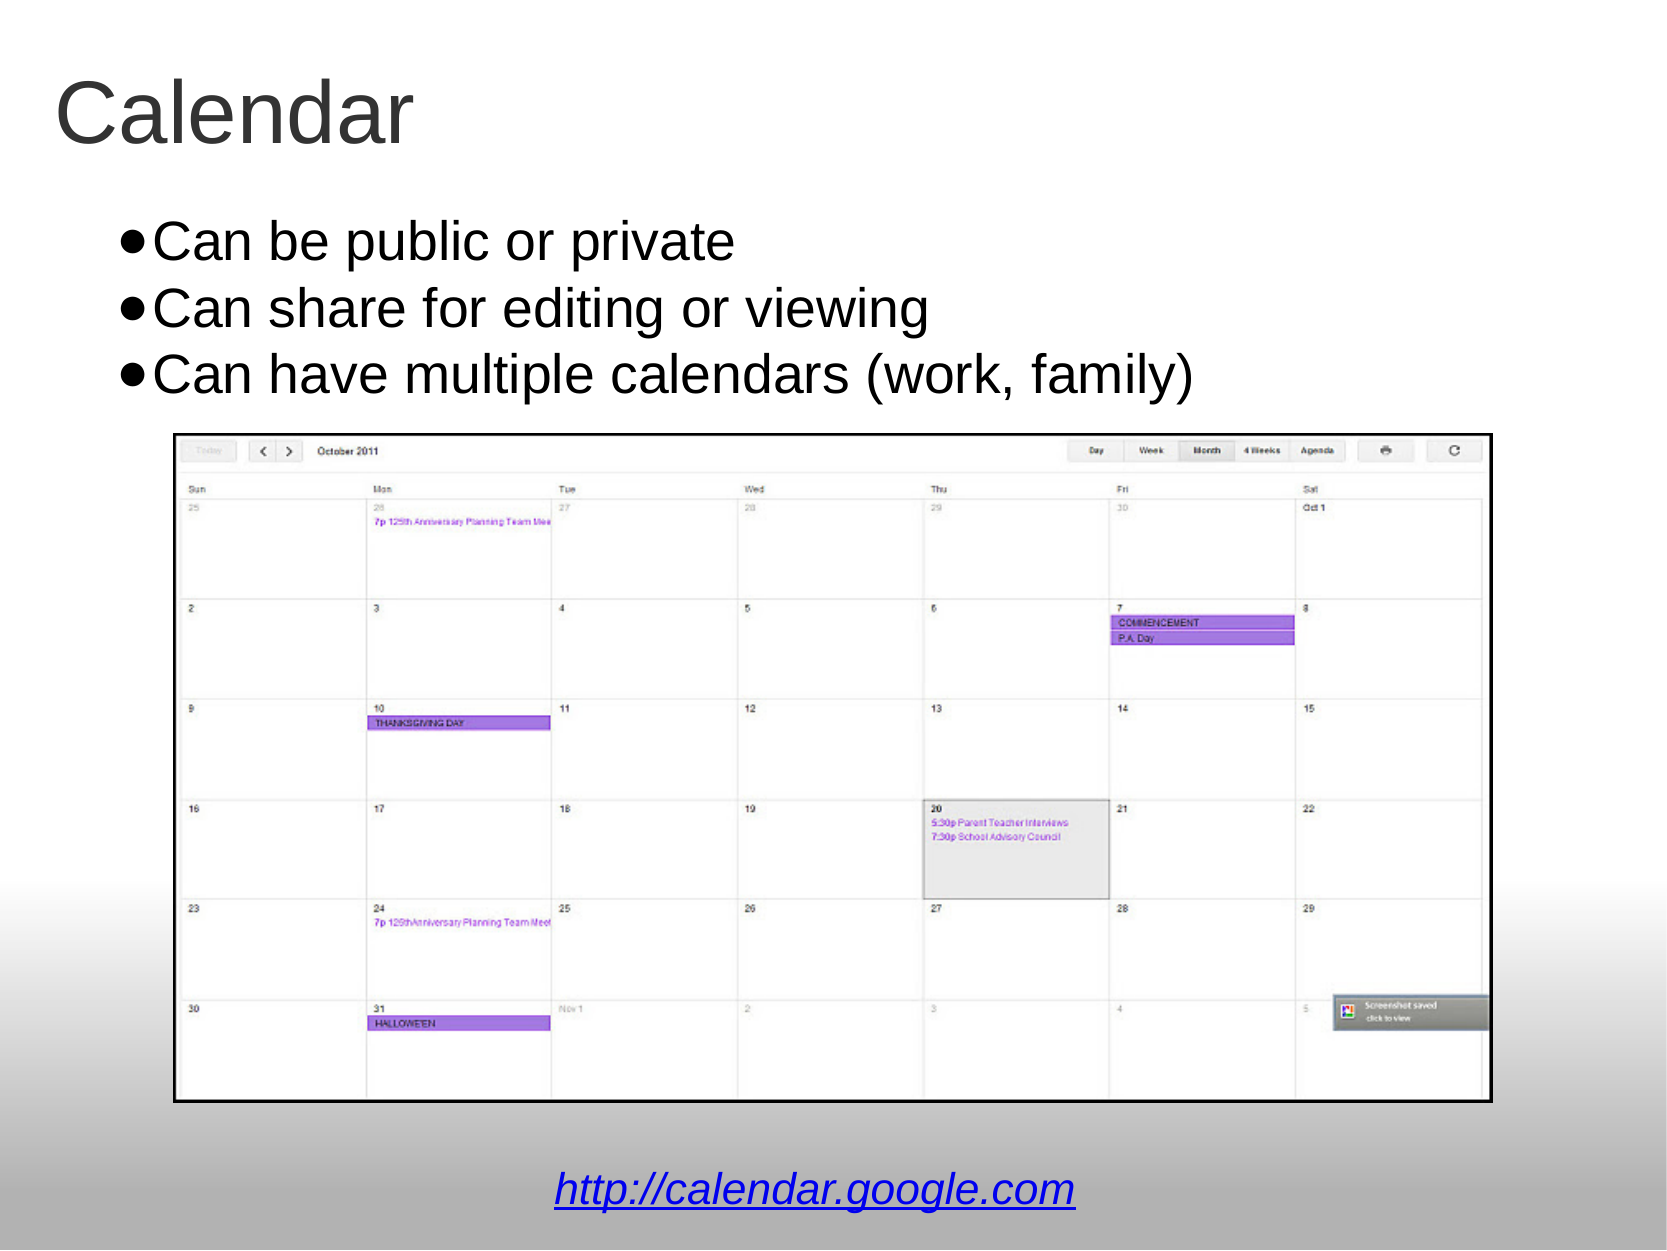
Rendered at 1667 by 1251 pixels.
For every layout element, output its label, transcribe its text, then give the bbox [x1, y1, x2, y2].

text_box http://calendar.google.com [0, 1153, 1642, 1239]
picture [0, 0, 1667, 1250]
title Calendar [48, 48, 1627, 211]
list Can be public or private Can share for editing or viewing Can have multiple calendars (work, family) [83, 198, 1657, 533]
